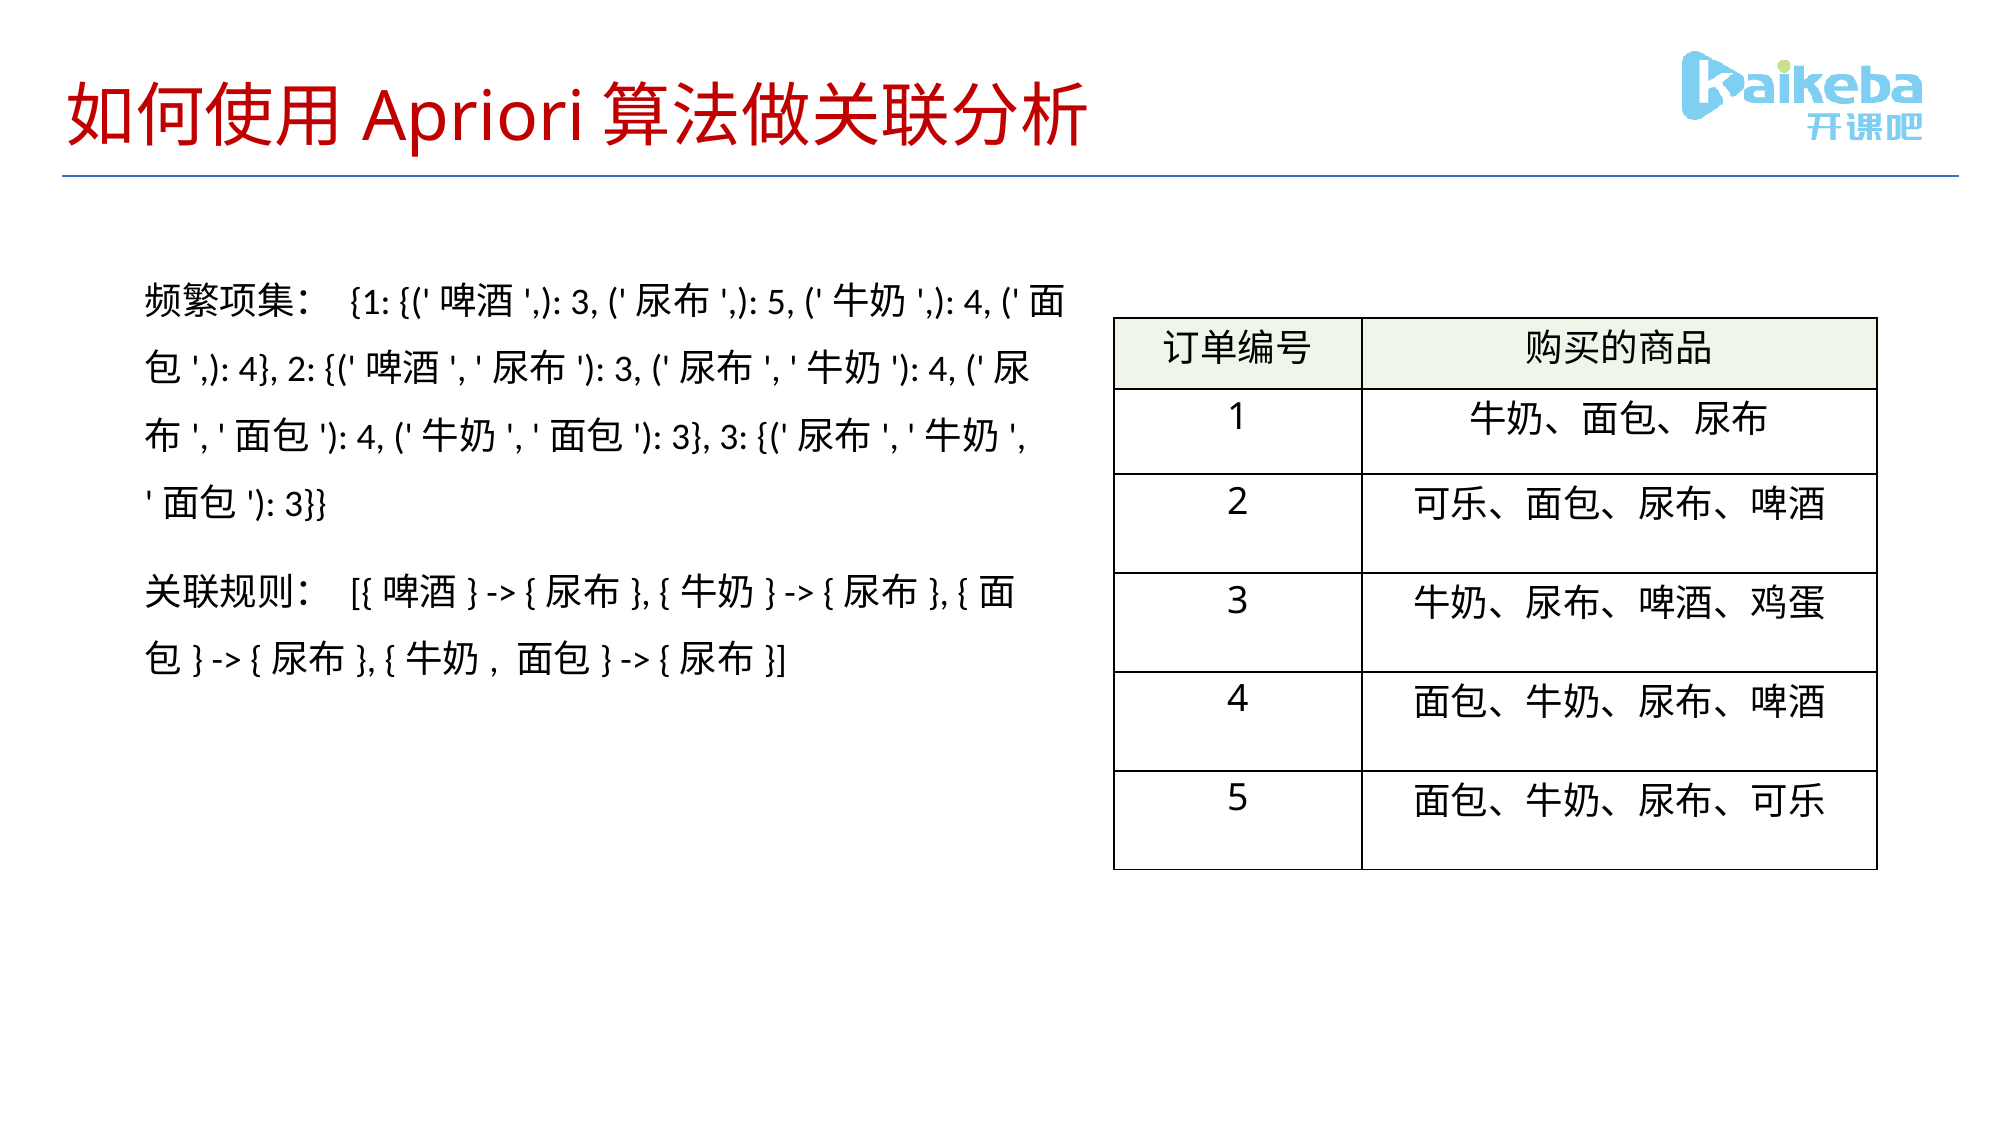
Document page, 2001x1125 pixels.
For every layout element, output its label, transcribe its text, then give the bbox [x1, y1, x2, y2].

title 如何使用Apriori算法做关联分析 [57, 59, 1728, 167]
table_header 购买的商品 [1363, 319, 1876, 388]
table_cell 5 [1115, 772, 1361, 869]
table_cell 面包、牛奶、尿布、可乐 [1363, 772, 1876, 869]
table_cell 2 [1115, 475, 1361, 572]
table_header 订单编号 [1115, 319, 1361, 388]
table_cell 4 [1115, 673, 1361, 770]
table_cell 牛奶、尿布、啤酒、鸡蛋 [1363, 574, 1876, 671]
table_cell 1 [1115, 390, 1361, 473]
table_cell 面包、牛奶、尿布、啤酒 [1363, 673, 1876, 770]
table_cell 可乐、面包、尿布、啤酒 [1363, 475, 1876, 572]
text_box [1653, 21, 1950, 167]
table_cell 牛奶、面包、尿布 [1363, 390, 1876, 473]
list 频繁项集： {1: {('啤酒',): 3, ('尿布',): 5, ('牛奶',): 4, ('面包',): 4}, 2: {('啤酒', '尿布'): 3, ('尿布', '牛奶'): 4, ('尿布', '面包'): 4, ('牛奶', '面包'): 3}, 3: {('尿布', '牛奶', '面包'): 3}} 关联规则： [{啤酒} -> {尿布}, {牛奶} -> {尿布}, {面包} -> {尿布}, {牛奶, 面包} -> {尿布}] [136, 246, 1079, 1059]
table_cell 3 [1115, 574, 1361, 671]
